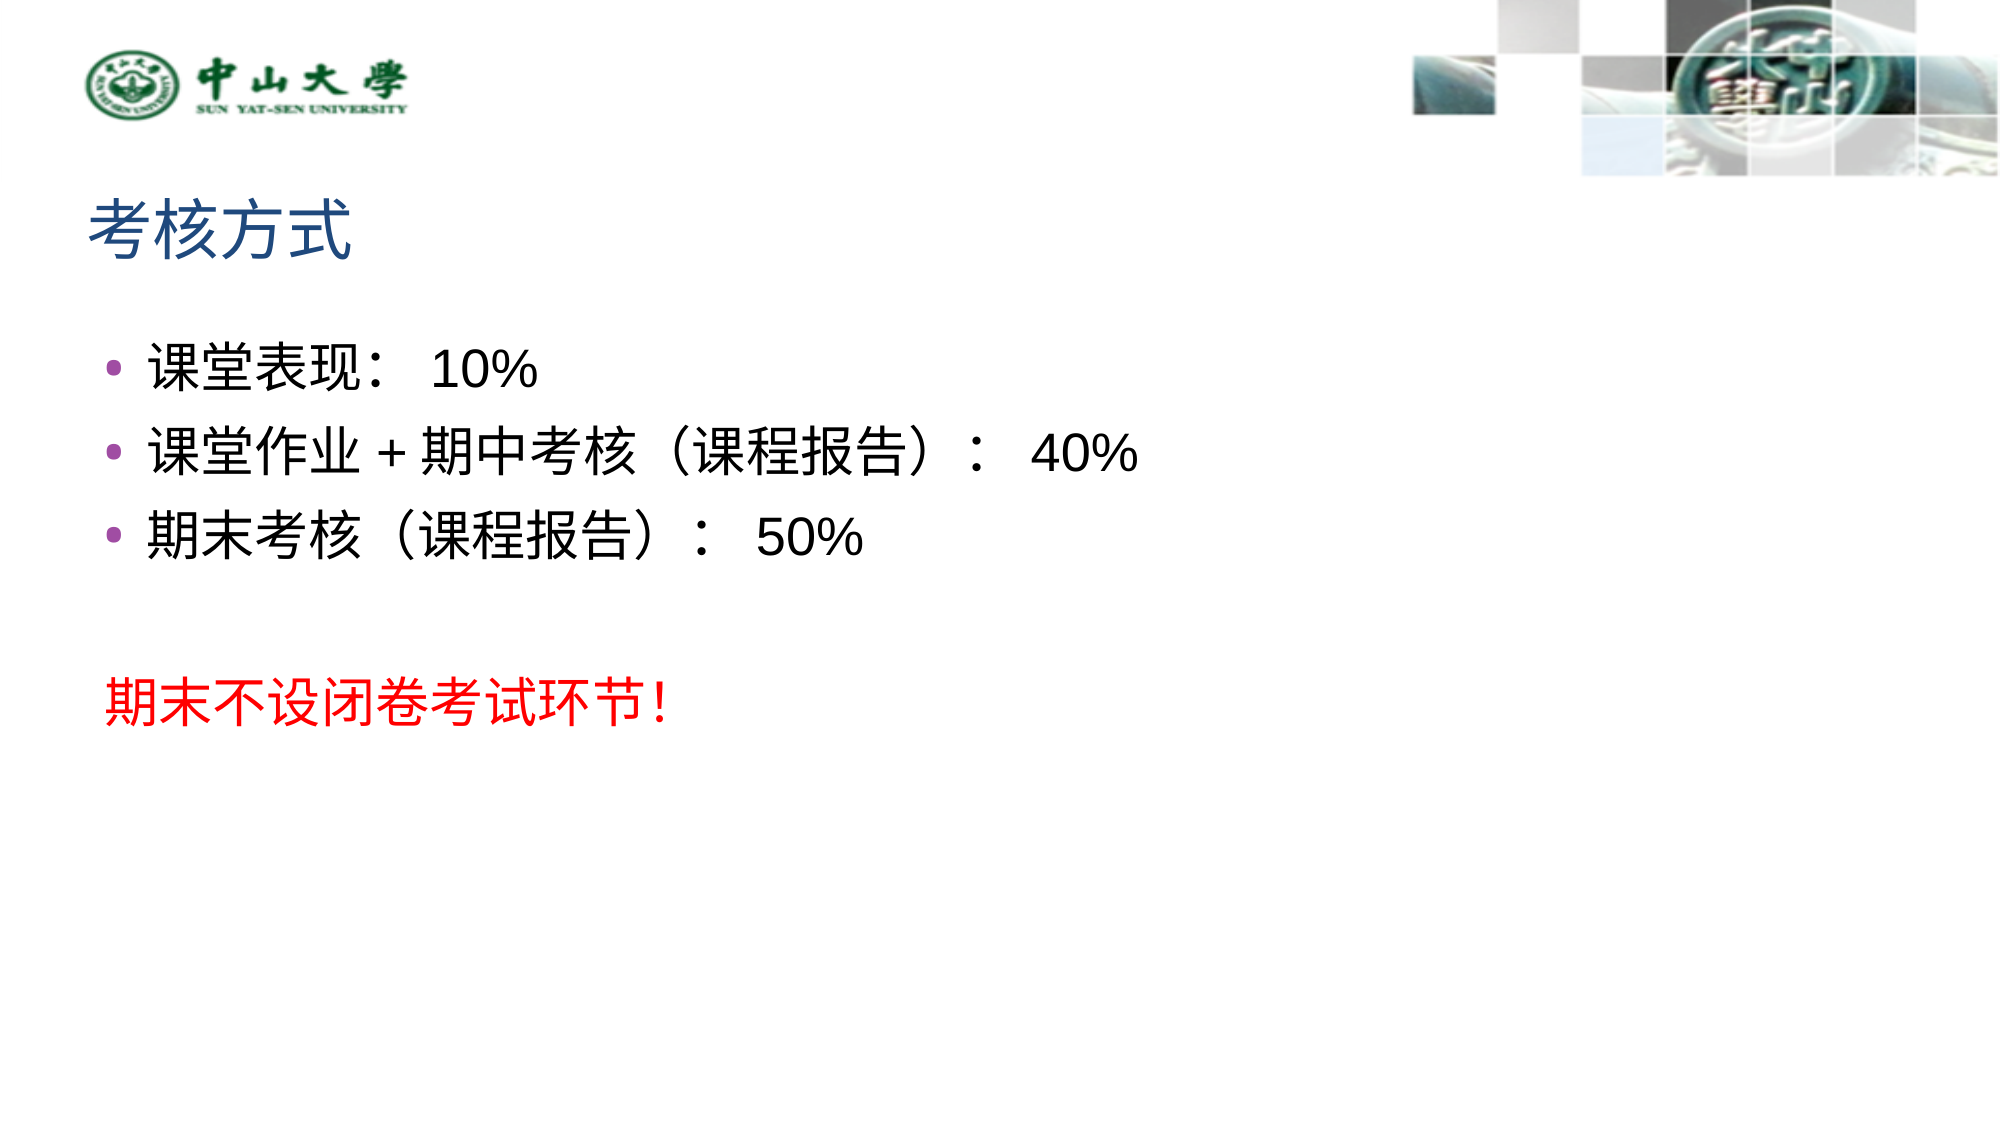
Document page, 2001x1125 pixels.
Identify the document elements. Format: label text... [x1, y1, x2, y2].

slide_number 4 [1787, 0, 1955, 61]
list 课堂表现：10% 课堂作业+期中考核（课程报告）：40% 期末考核（课程报告）：50% 期末不设闭卷考试环节！ [71, 326, 1900, 1094]
picture [0, 0, 2000, 182]
title 考核方式 [71, 162, 1872, 295]
